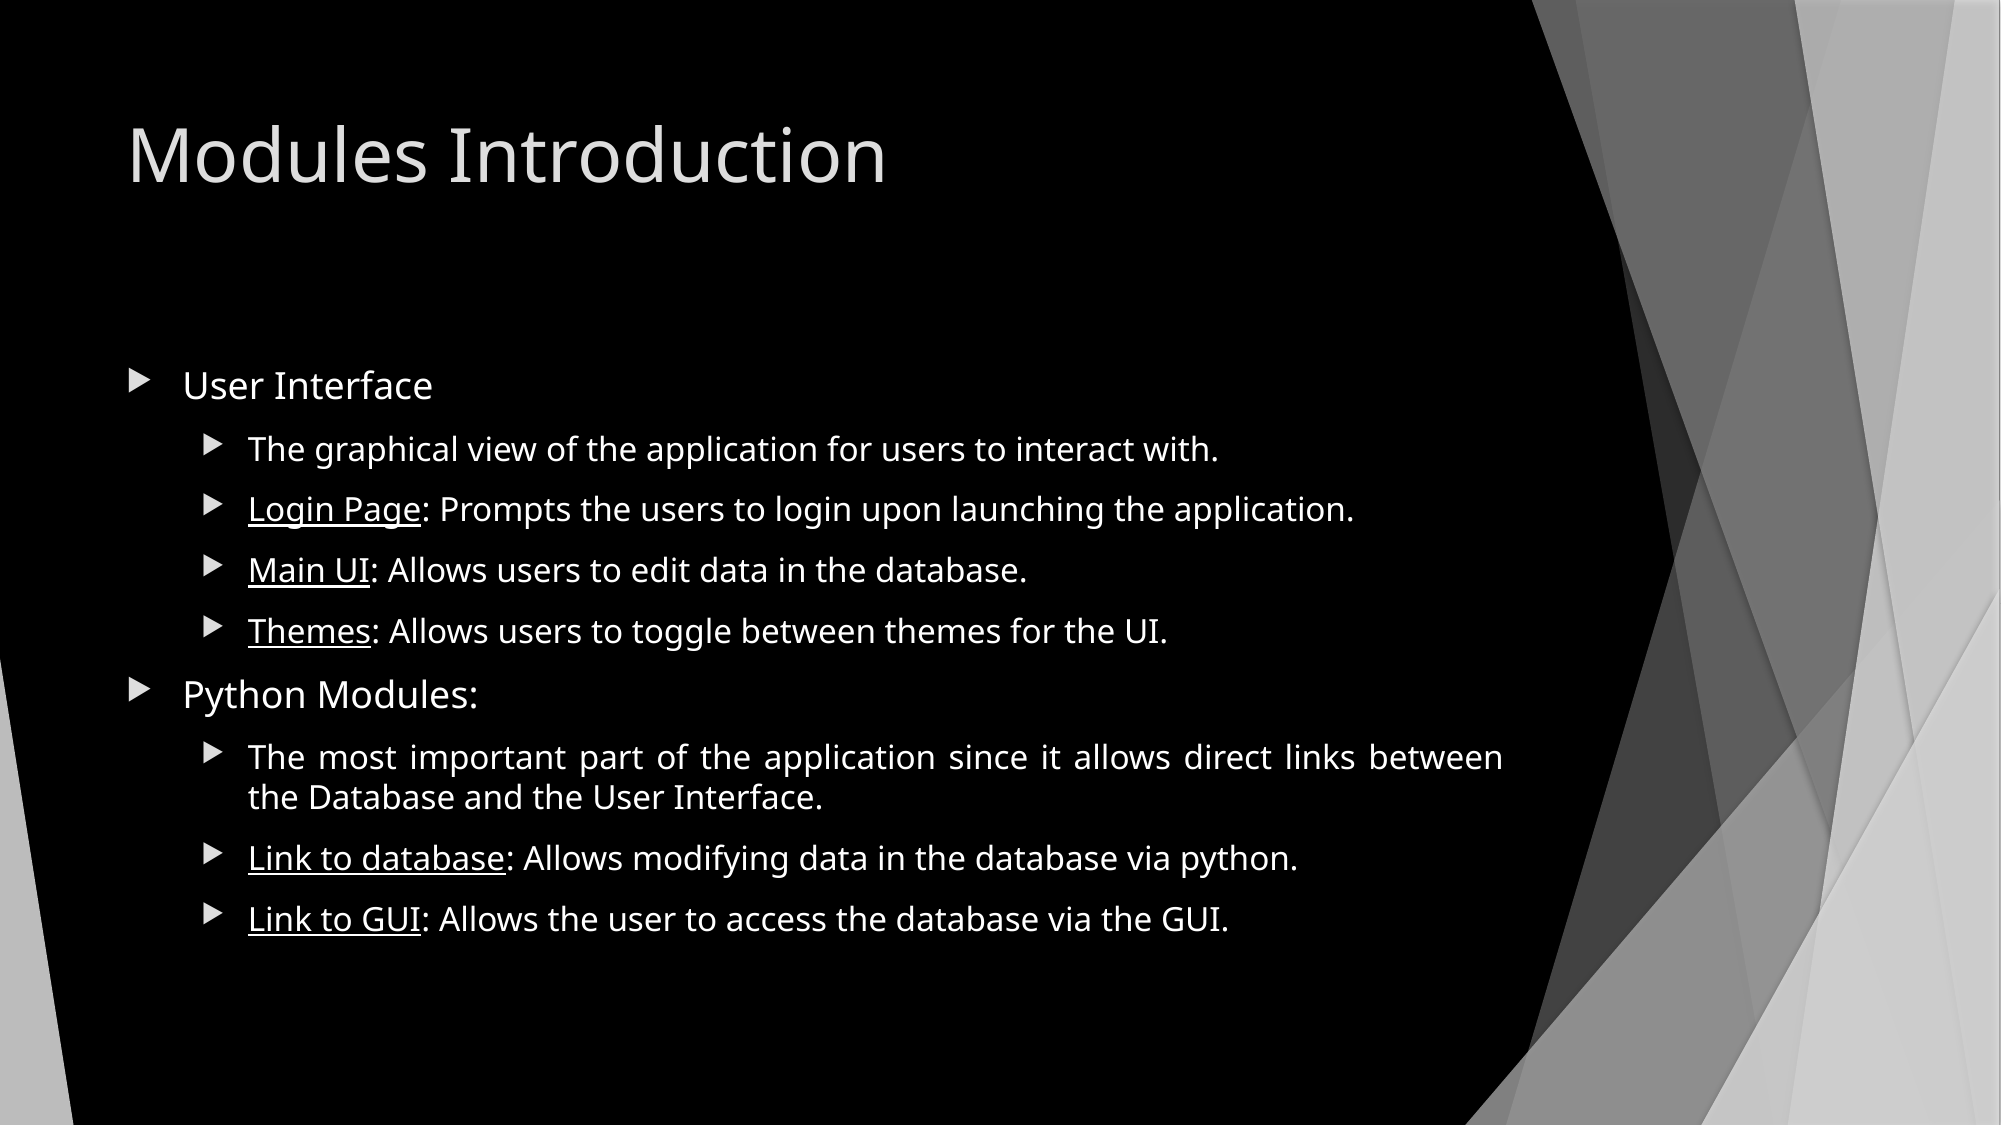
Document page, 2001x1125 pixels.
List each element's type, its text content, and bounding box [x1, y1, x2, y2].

list User Interface The graphical view of the application for users to interact with. Login Page: Prompts the users to login upon launching the application. Main UI: Allows users to edit data in the database. Themes: Allows users to toggle between themes for the UI. Python Modules: The most important part of the application since it allows direct links between the Database and the User Interface. Link to database: Allows modifying data in the database via python. Link to GUI: Allows the user to access the database via the GUI. [111, 354, 1522, 992]
title Modules Introduction [111, 99, 1522, 317]
